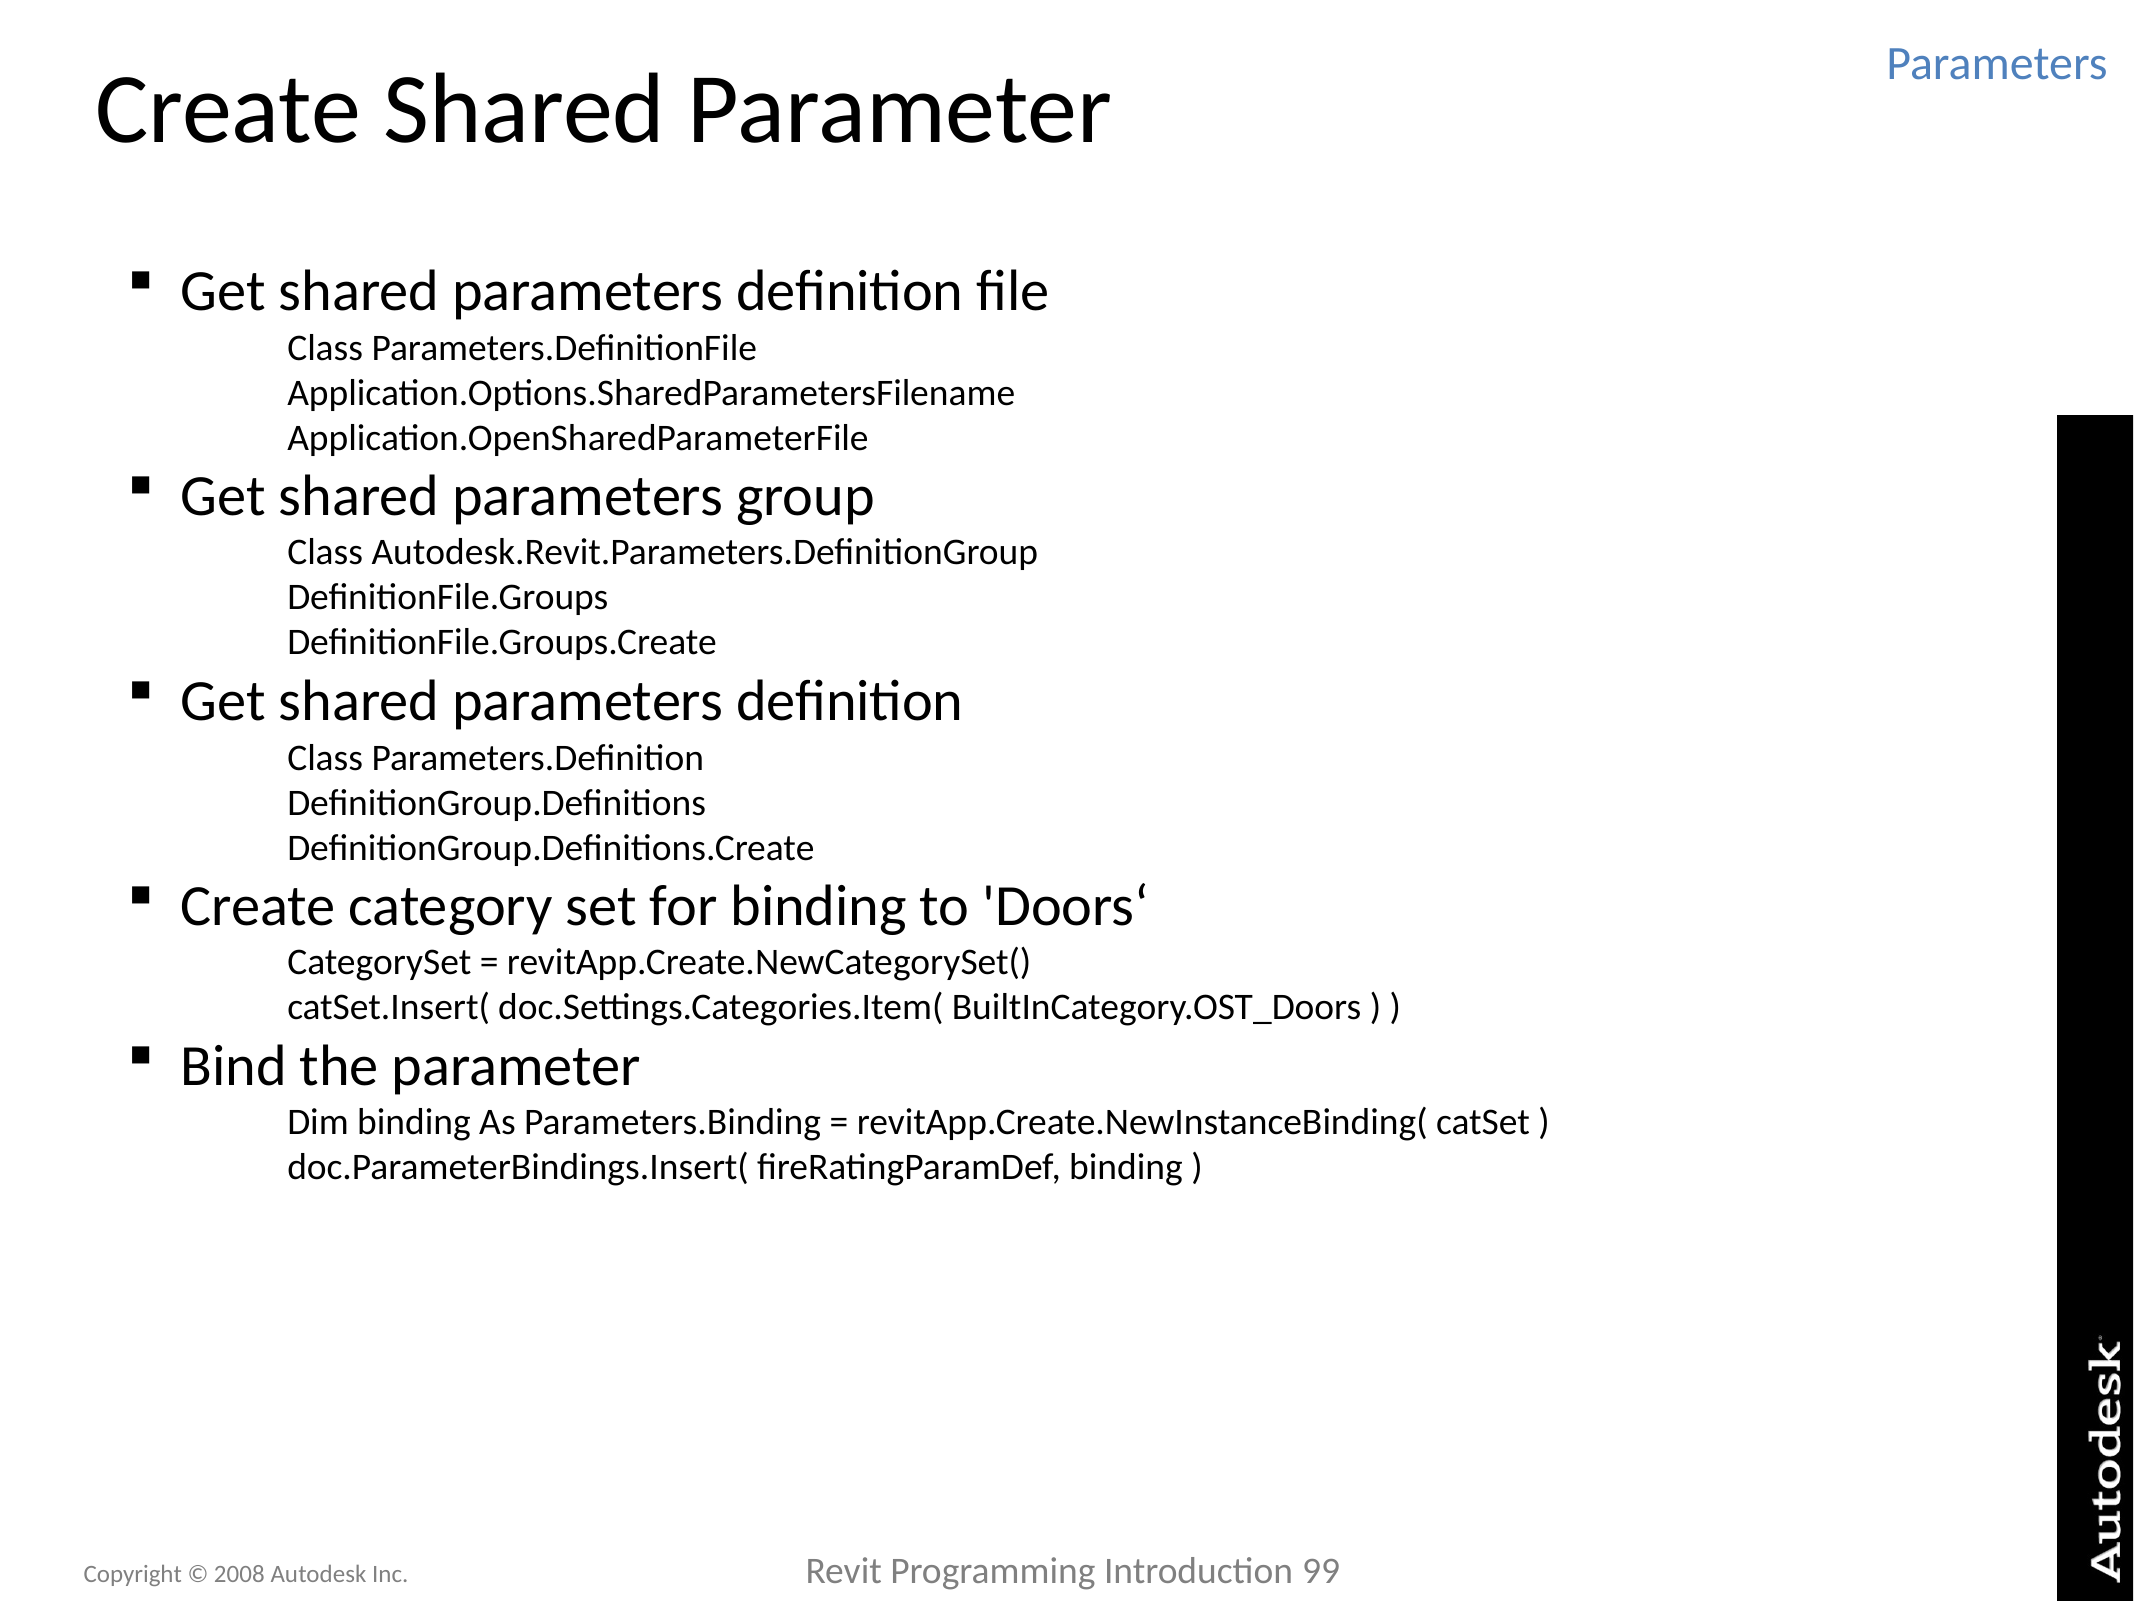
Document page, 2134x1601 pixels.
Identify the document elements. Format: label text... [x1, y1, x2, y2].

picture [2057, 415, 2134, 1601]
text_box Parameters [1637, 31, 2108, 90]
title Create Shared Parameter [74, 31, 1924, 299]
list Get shared parameters definition file Class Parameters.DefinitionFile Application.Options.SharedParametersFilename Application.OpenSharedParameterFile Get shared parameters group Class Autodesk.Revit.Parameters.DefinitionGroup DefinitionFile.Groups DefinitionFile.Groups.Create Get shared parameters definition Class Parameters.Definition DefinitionGroup.Definitions DefinitionGroup.Definitions.Create Create category set for binding to 'Doors‘ CategorySet = revitApp.Create.NewCategorySet() catSet.Insert( doc.Settings.Categories.Item( BuiltInCategory.OST_Doors ) ) Bind the parameter Dim binding As Parameters.Binding = revitApp.Create.NewInstanceBinding( catSet ) doc.ParameterBindings.Insert( fireRatingParamDef, binding ) [79, 241, 2075, 1435]
